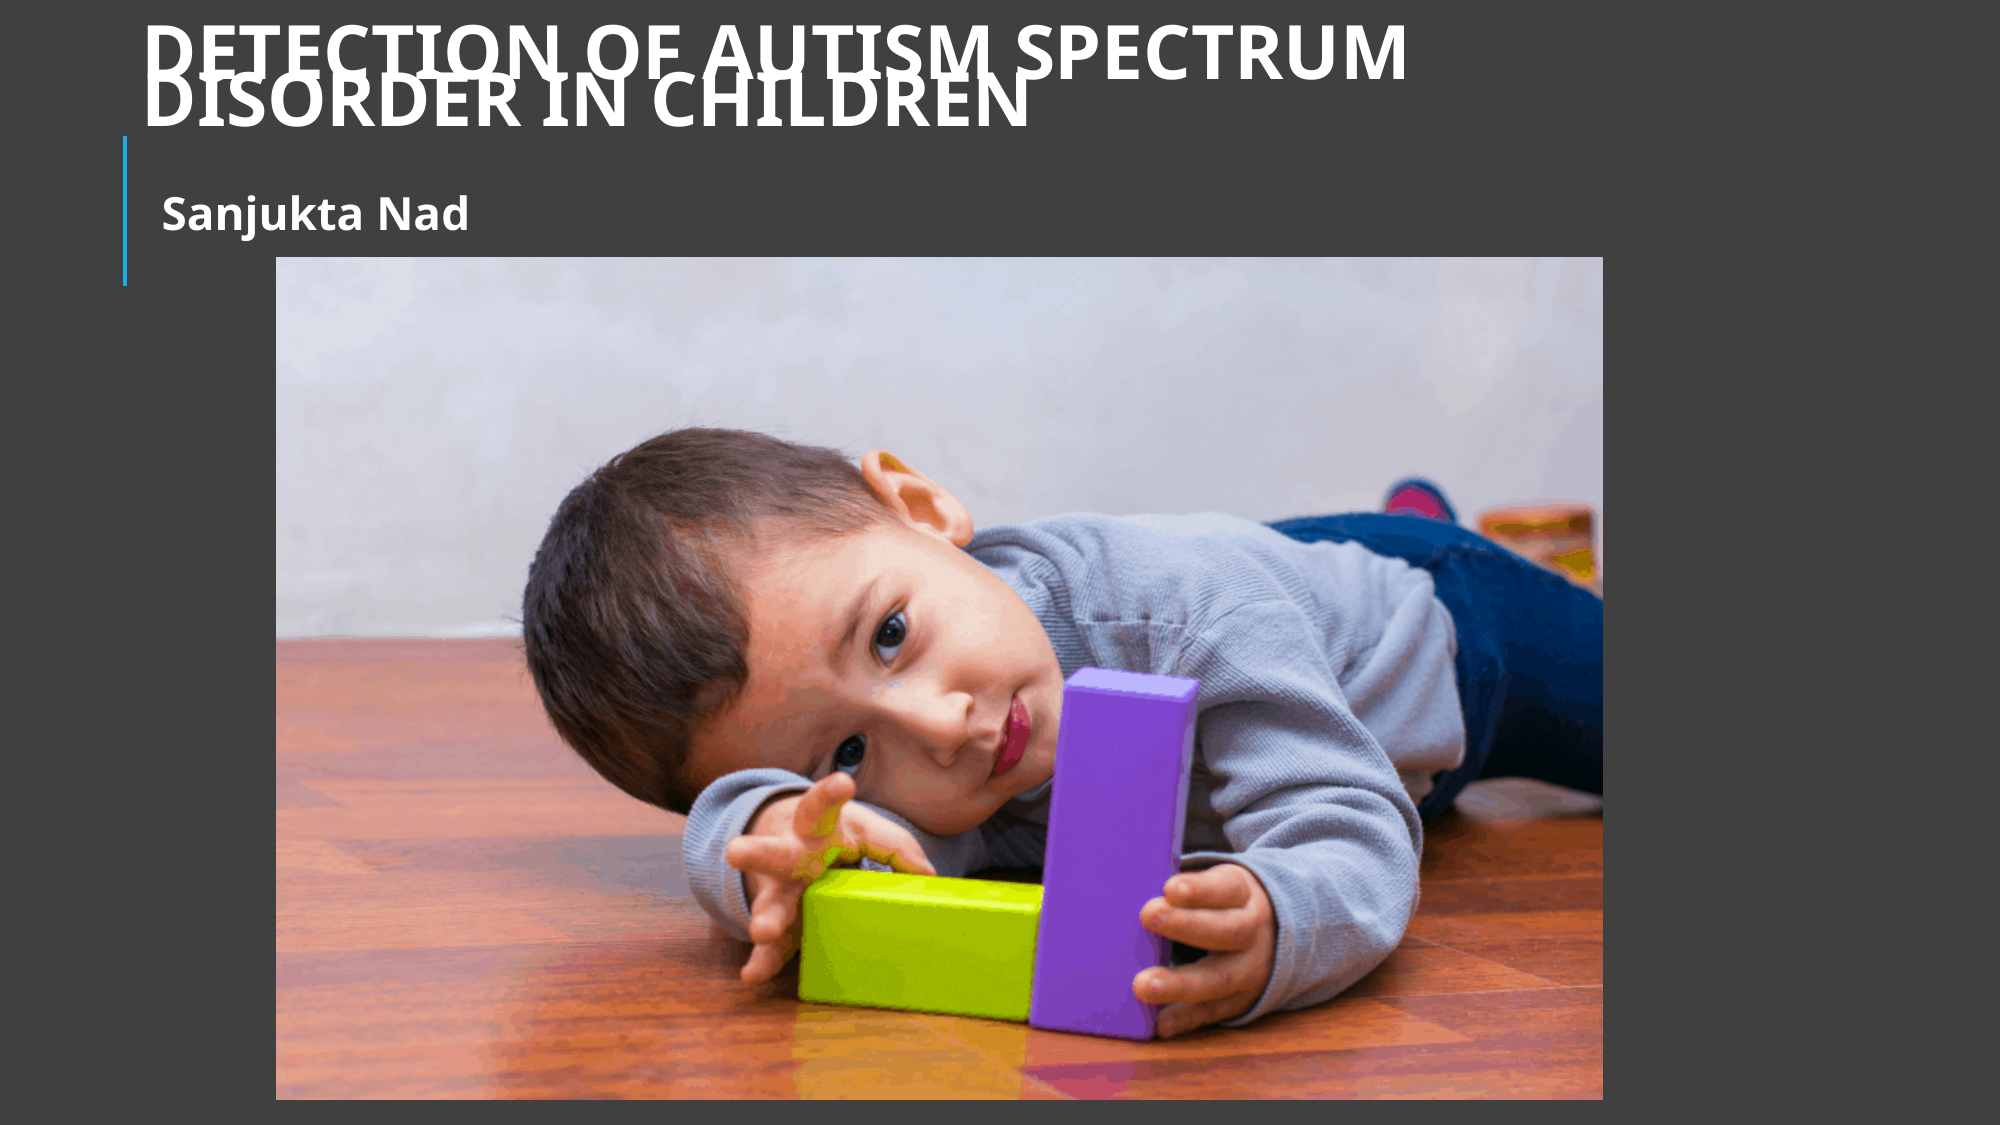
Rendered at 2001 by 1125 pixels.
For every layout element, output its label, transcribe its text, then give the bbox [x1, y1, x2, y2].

title Detection of Autism Spectrum Disorder in Children [126, 0, 1722, 150]
subtitle Sanjukta Nad [139, 183, 665, 294]
picture [276, 257, 1603, 1100]
